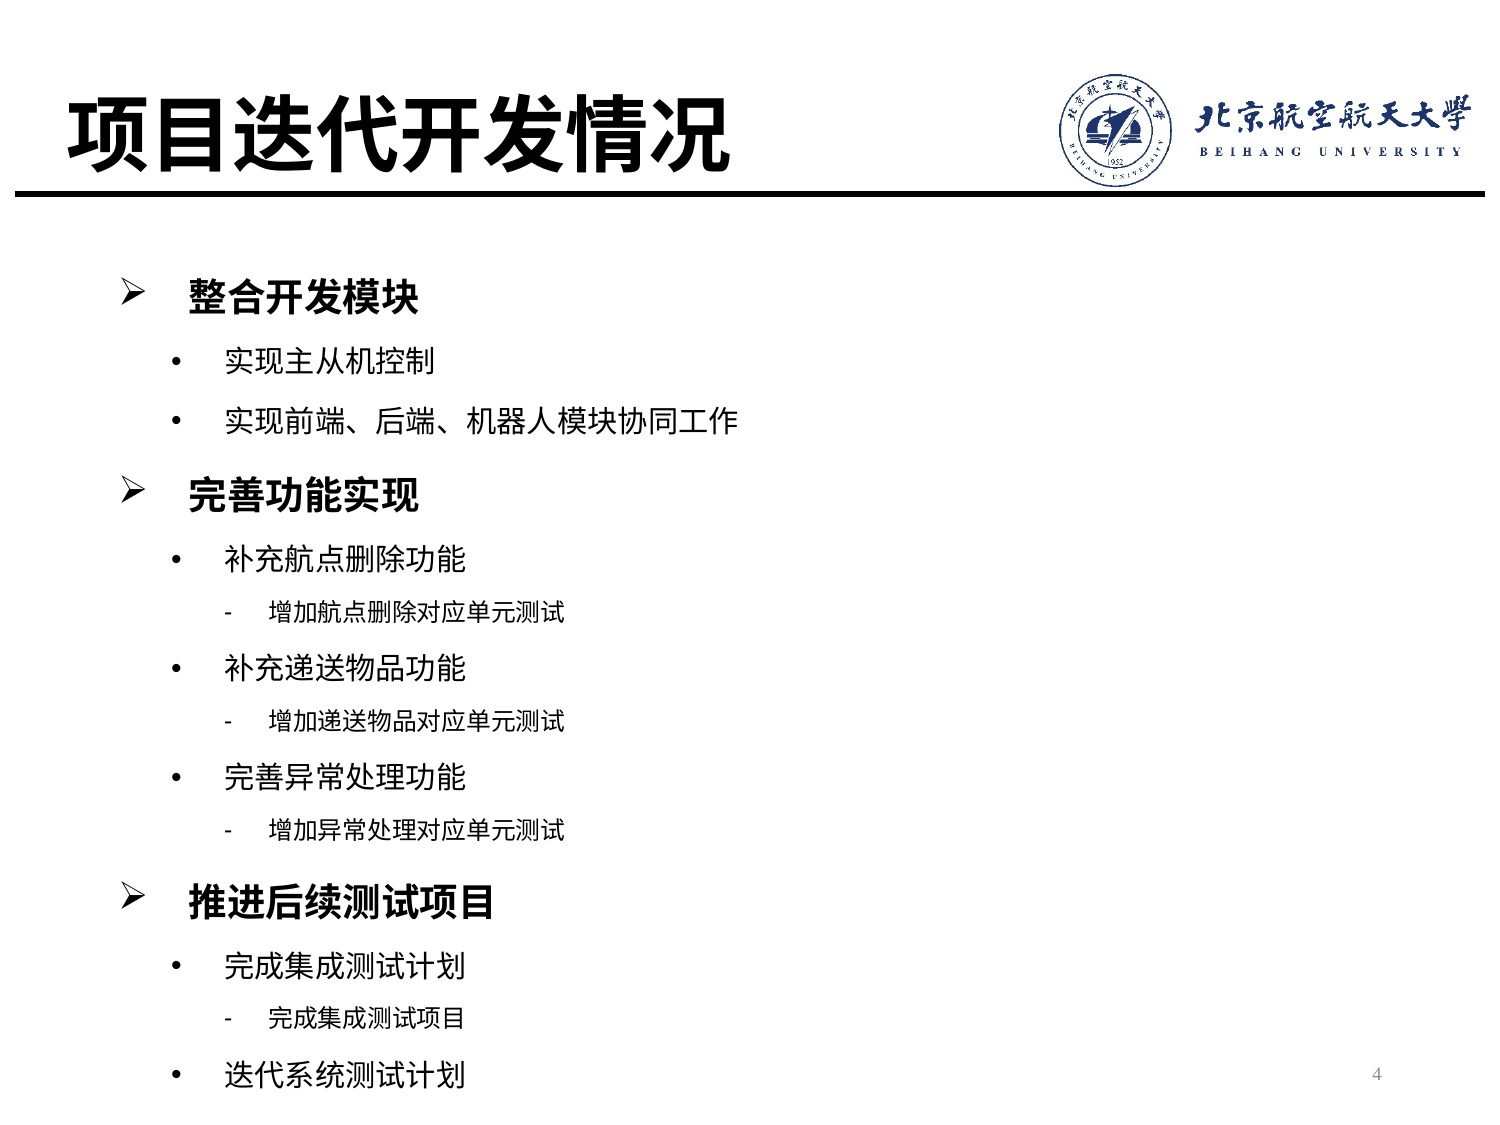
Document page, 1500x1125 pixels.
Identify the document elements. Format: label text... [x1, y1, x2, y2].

slide_number 4 [1059, 1042, 1397, 1103]
list 整合开发模块 实现主从机控制 实现前端、后端、机器人模块协同工作 完善功能实现 补充航点删除功能 增加航点删除对应单元测试 补充递送物品功能 增加递送物品对应单元测试 完善异常处理功能 增加异常处理对应单元测试 推进后续测试项目 完成集成测试计划 完成集成测试项目 迭代系统测试计划 [103, 242, 1397, 1103]
title 项目迭代开发情况 [51, 59, 1346, 219]
picture [1346, 74, 1471, 187]
